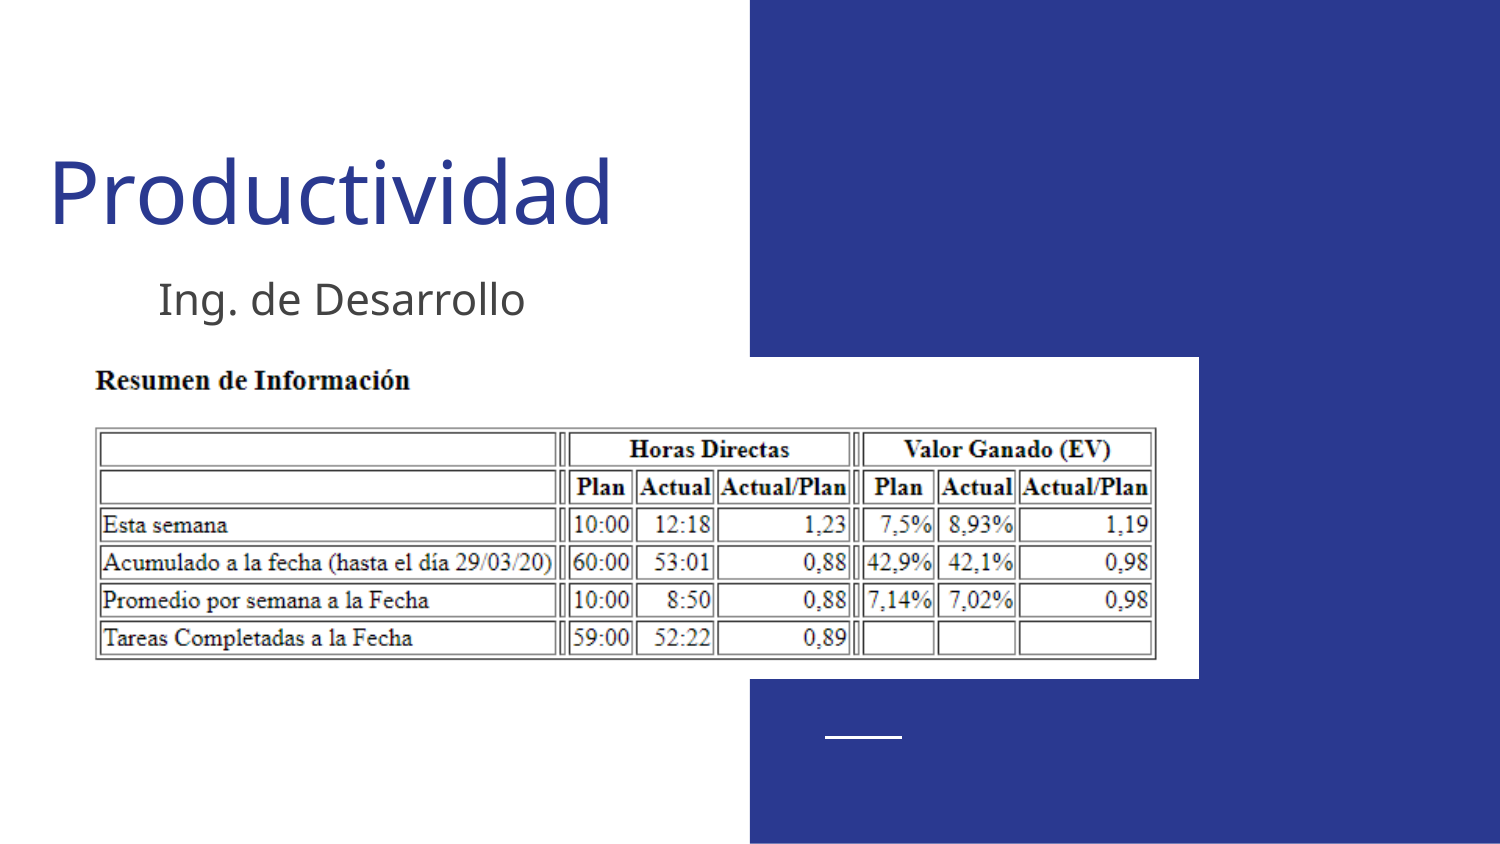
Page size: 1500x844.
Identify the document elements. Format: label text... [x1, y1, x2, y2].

subtitle Ing. de Desarrollo [10, 256, 675, 465]
list . [810, 118, 1440, 725]
picture [83, 357, 1200, 679]
title Productividad [0, 0, 664, 257]
